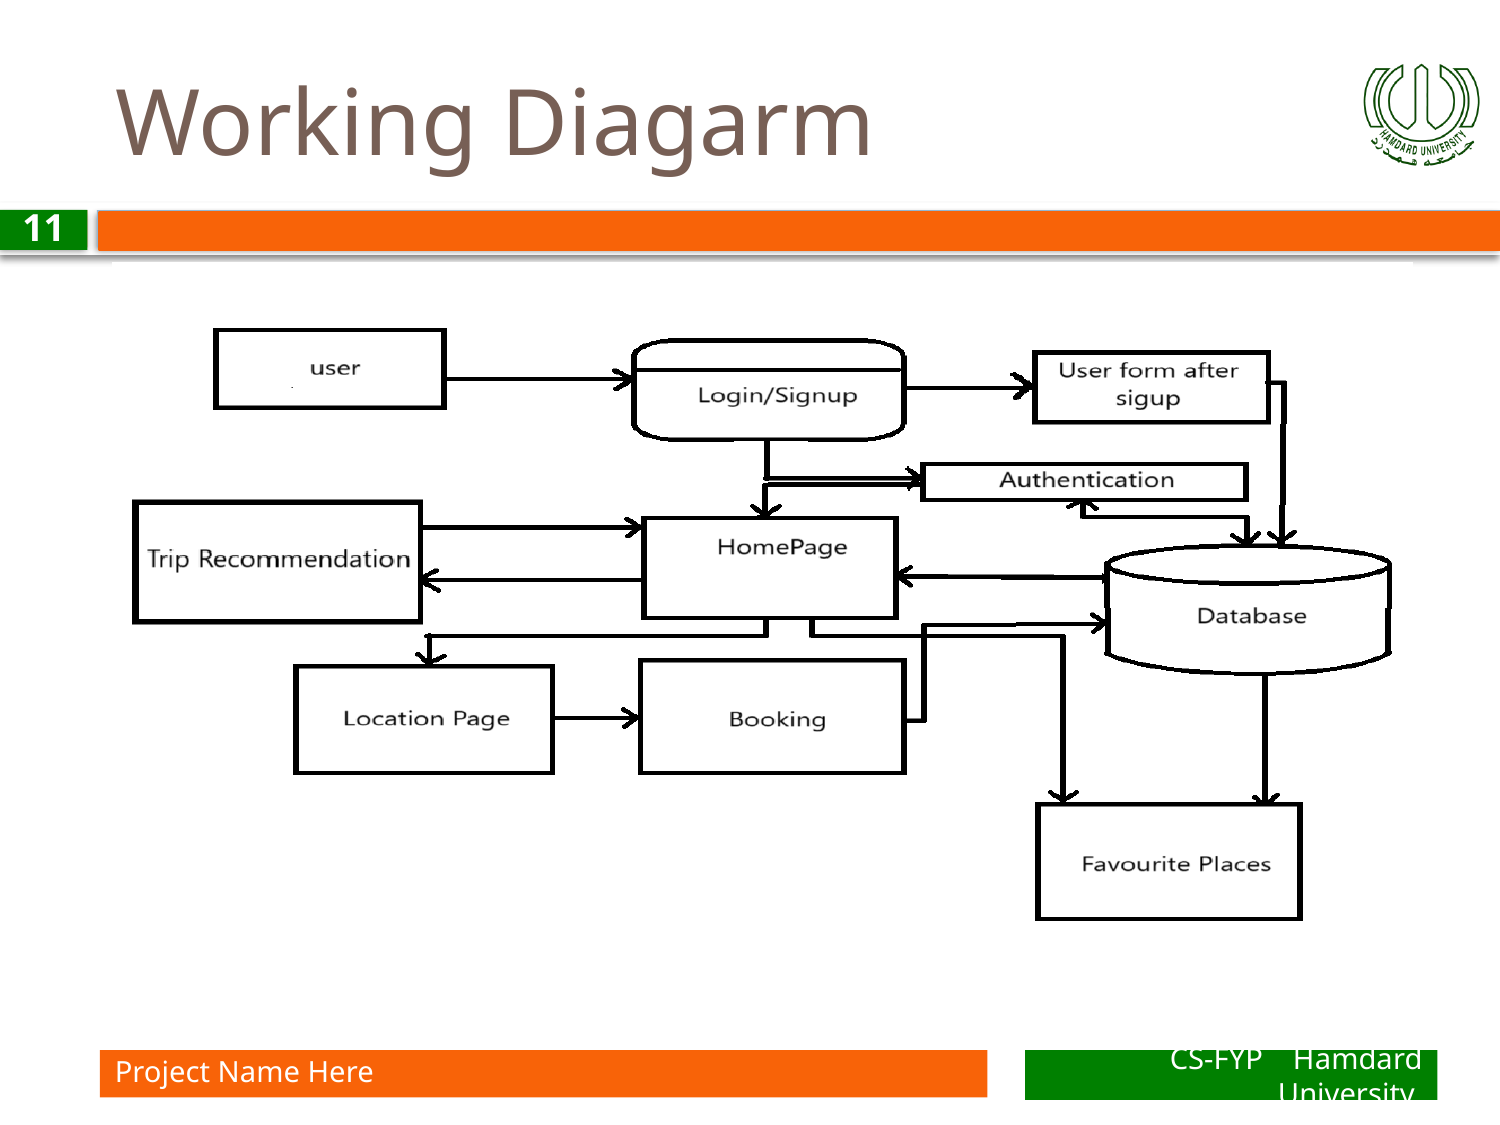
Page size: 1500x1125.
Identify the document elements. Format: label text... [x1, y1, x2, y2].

picture [1362, 62, 1483, 168]
footer Project Name Here [99, 1050, 988, 1098]
slide_number 11 [0, 209, 88, 250]
title Working Diagarm [100, 37, 1350, 200]
slide_number CS-FYP Hamdard University [1025, 1050, 1438, 1100]
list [112, 262, 1413, 1001]
